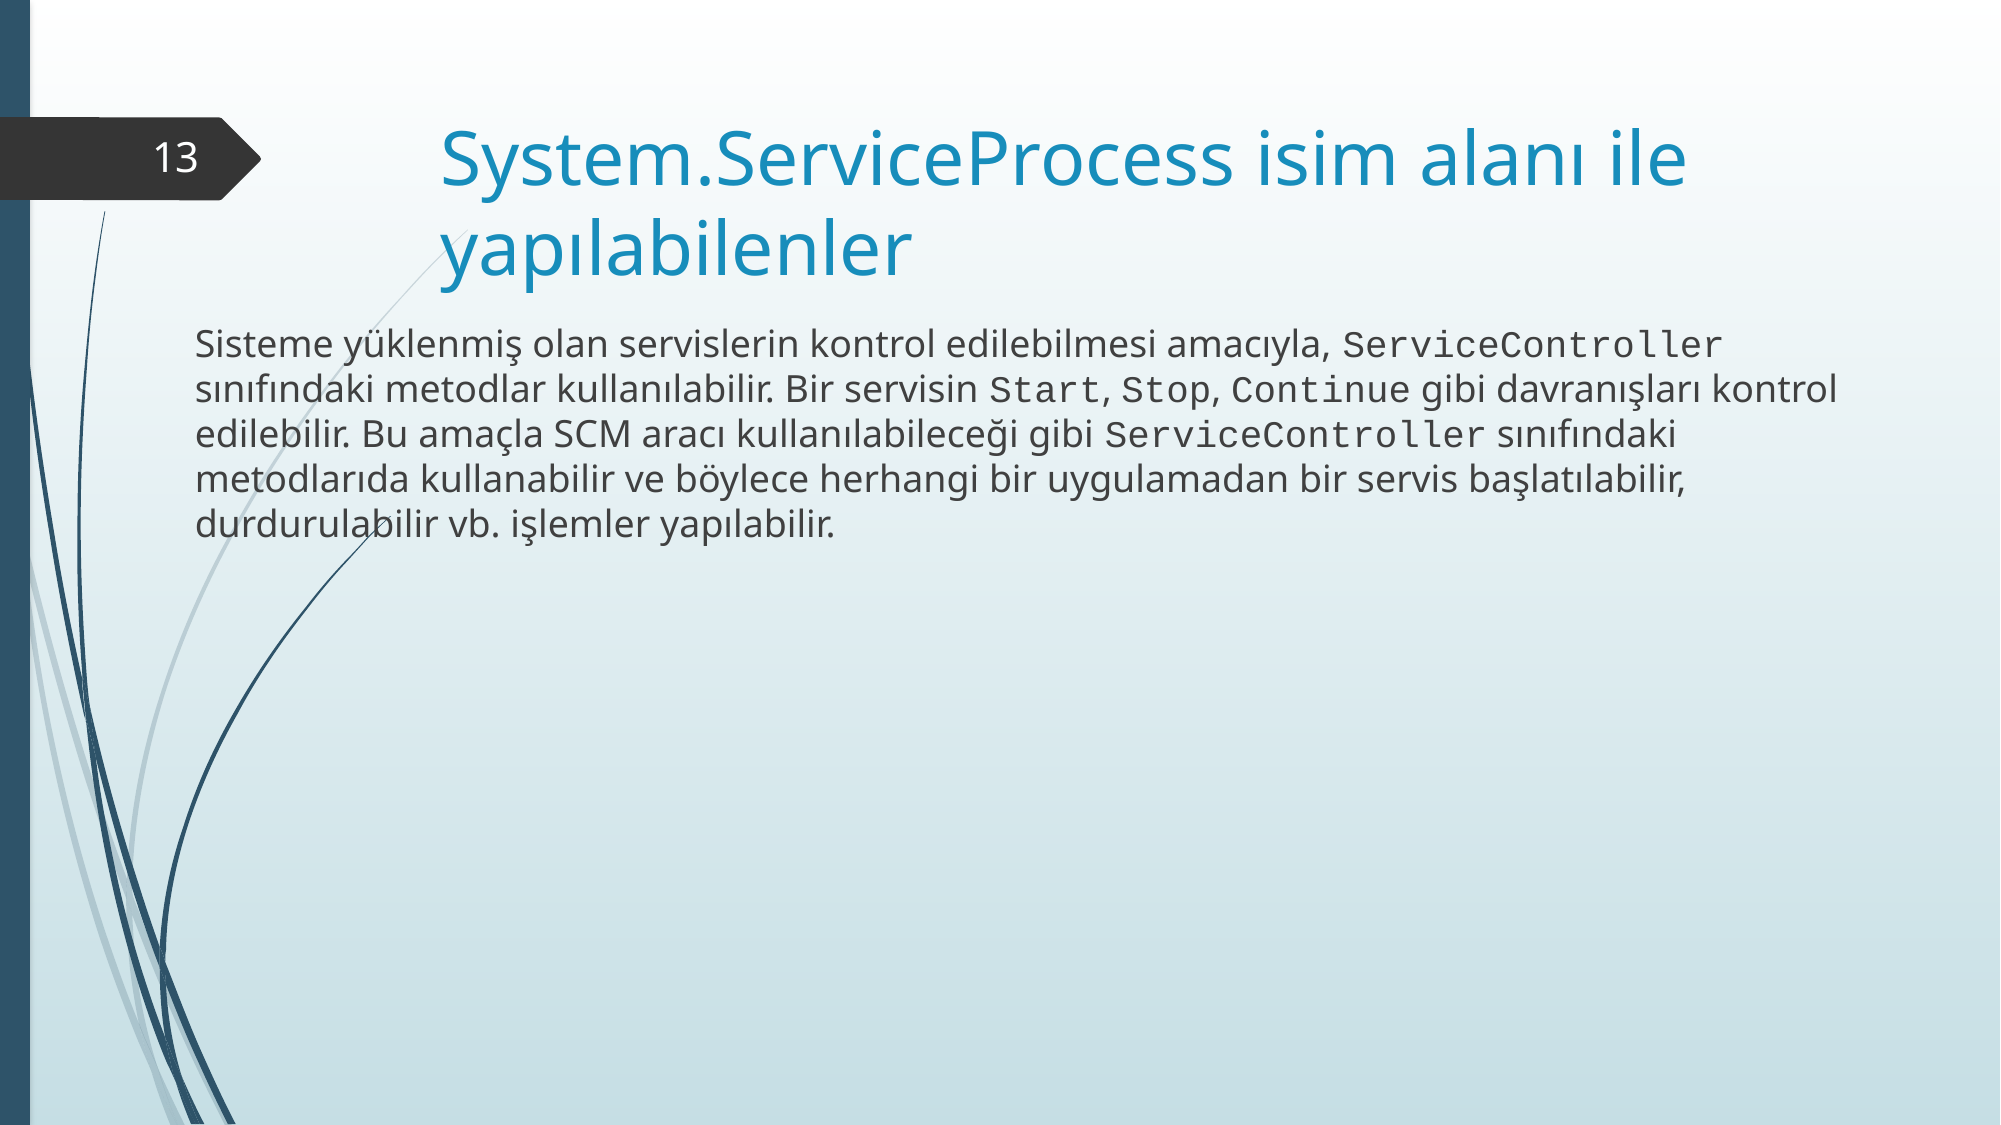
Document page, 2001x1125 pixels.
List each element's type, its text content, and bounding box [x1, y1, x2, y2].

slide_number 13 [87, 129, 216, 190]
list Sisteme yüklenmiş olan servislerin kontrol edilebilmesi amacıyla, ServiceController sınıfındaki metodlar kullanılabilir. Bir servisin Start, Stop, Continue gibi davranışları kontrol edilebilir. Bu amaçla SCM aracı kullanılabileceği gibi ServiceController sınıfındaki metodlarıda kullanabilir ve böylece herhangi bir uygulamadan bir servis başlatılabilir, durdurulabilir vb. işlemler yapılabilir. [179, 312, 1888, 975]
title System.ServiceProcess isim alanı ile yapılabilenler [425, 102, 1888, 312]
